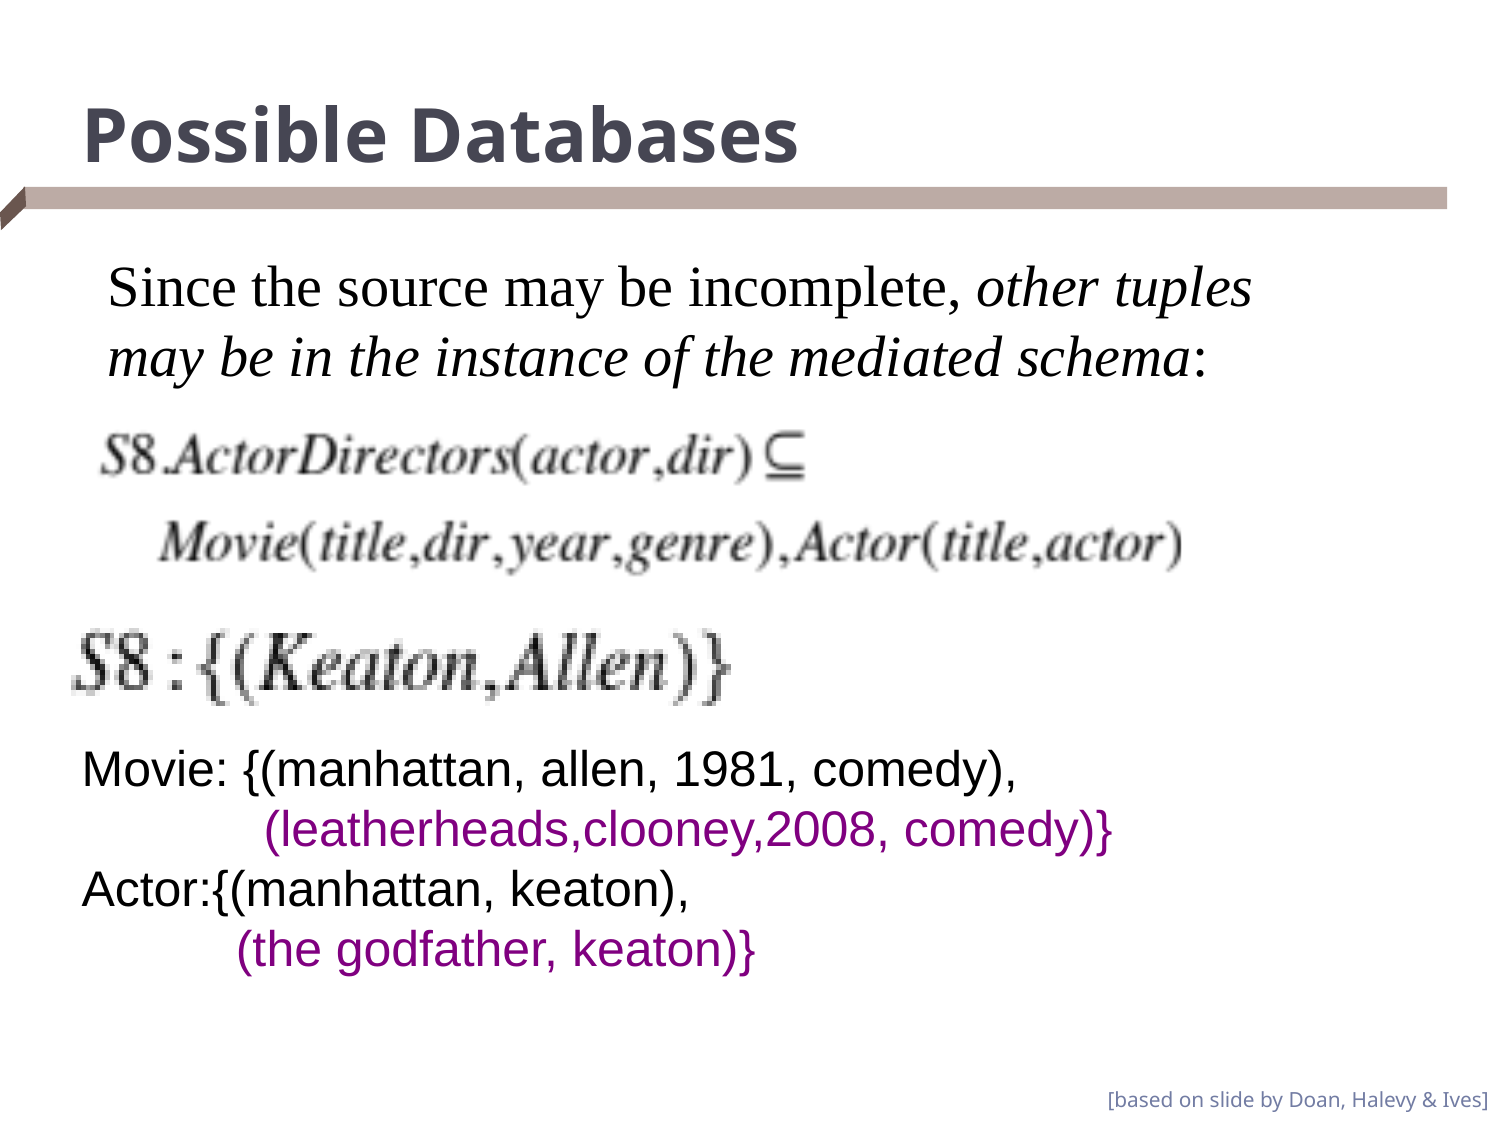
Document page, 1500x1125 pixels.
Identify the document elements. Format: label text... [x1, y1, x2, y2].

text_box Since the source may be incomplete, other tuples may be in the instance of the mediated schema: [92, 240, 1377, 395]
text_box Movie: {(manhattan, allen, 1981, comedy), (leatherheads,clooney,2008, comedy)} Actor:{(manhattan, keaton), (the godfather, keaton)} [66, 729, 1142, 984]
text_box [62, 618, 732, 708]
title Possible Databases [66, 24, 1342, 186]
text_box [based on slide by Doan, Halevy & Ives] [1092, 1079, 1500, 1120]
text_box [92, 427, 1182, 578]
